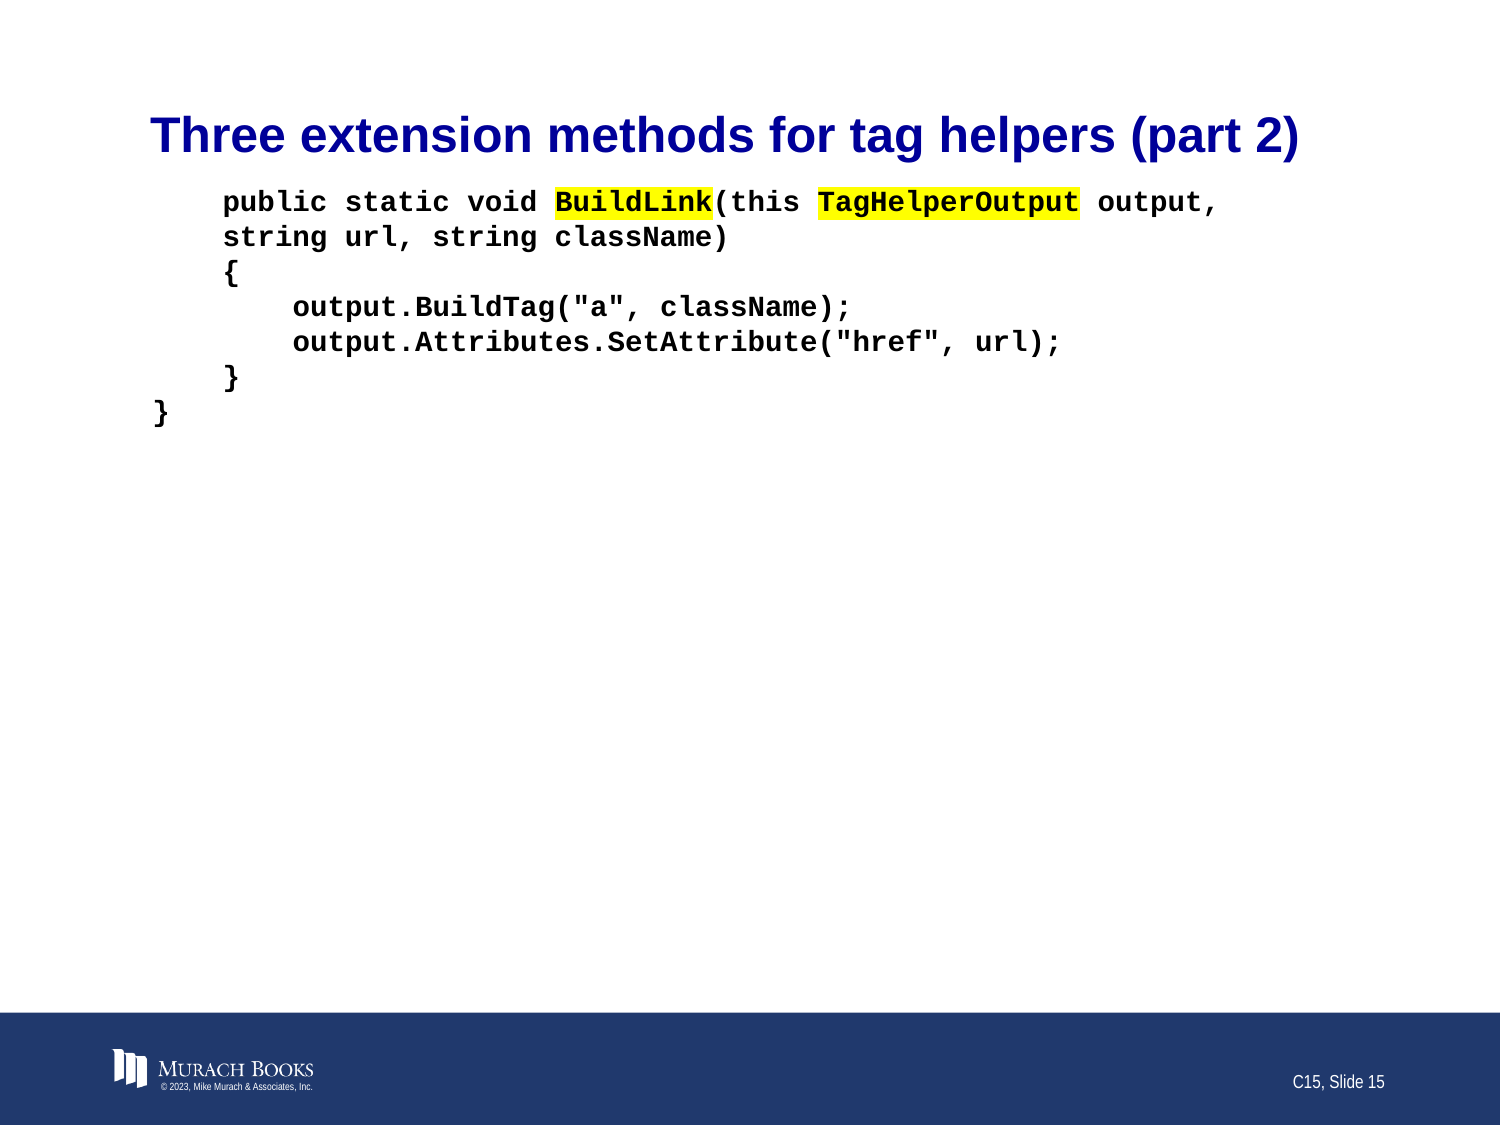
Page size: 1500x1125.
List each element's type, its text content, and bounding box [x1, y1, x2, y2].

title Three extension methods for tag helpers (part 2) [150, 102, 1350, 164]
slide_number C15, Slide 15 [1087, 1025, 1400, 1100]
list public static void BuildLink(this TagHelperOutput output, string url, string className) { output.BuildTag("a", className); output.Attributes.SetAttribute("href", url); } } [137, 174, 1350, 975]
footer © 2023, Mike Murach & Associates, Inc. [12, 1025, 463, 1100]
